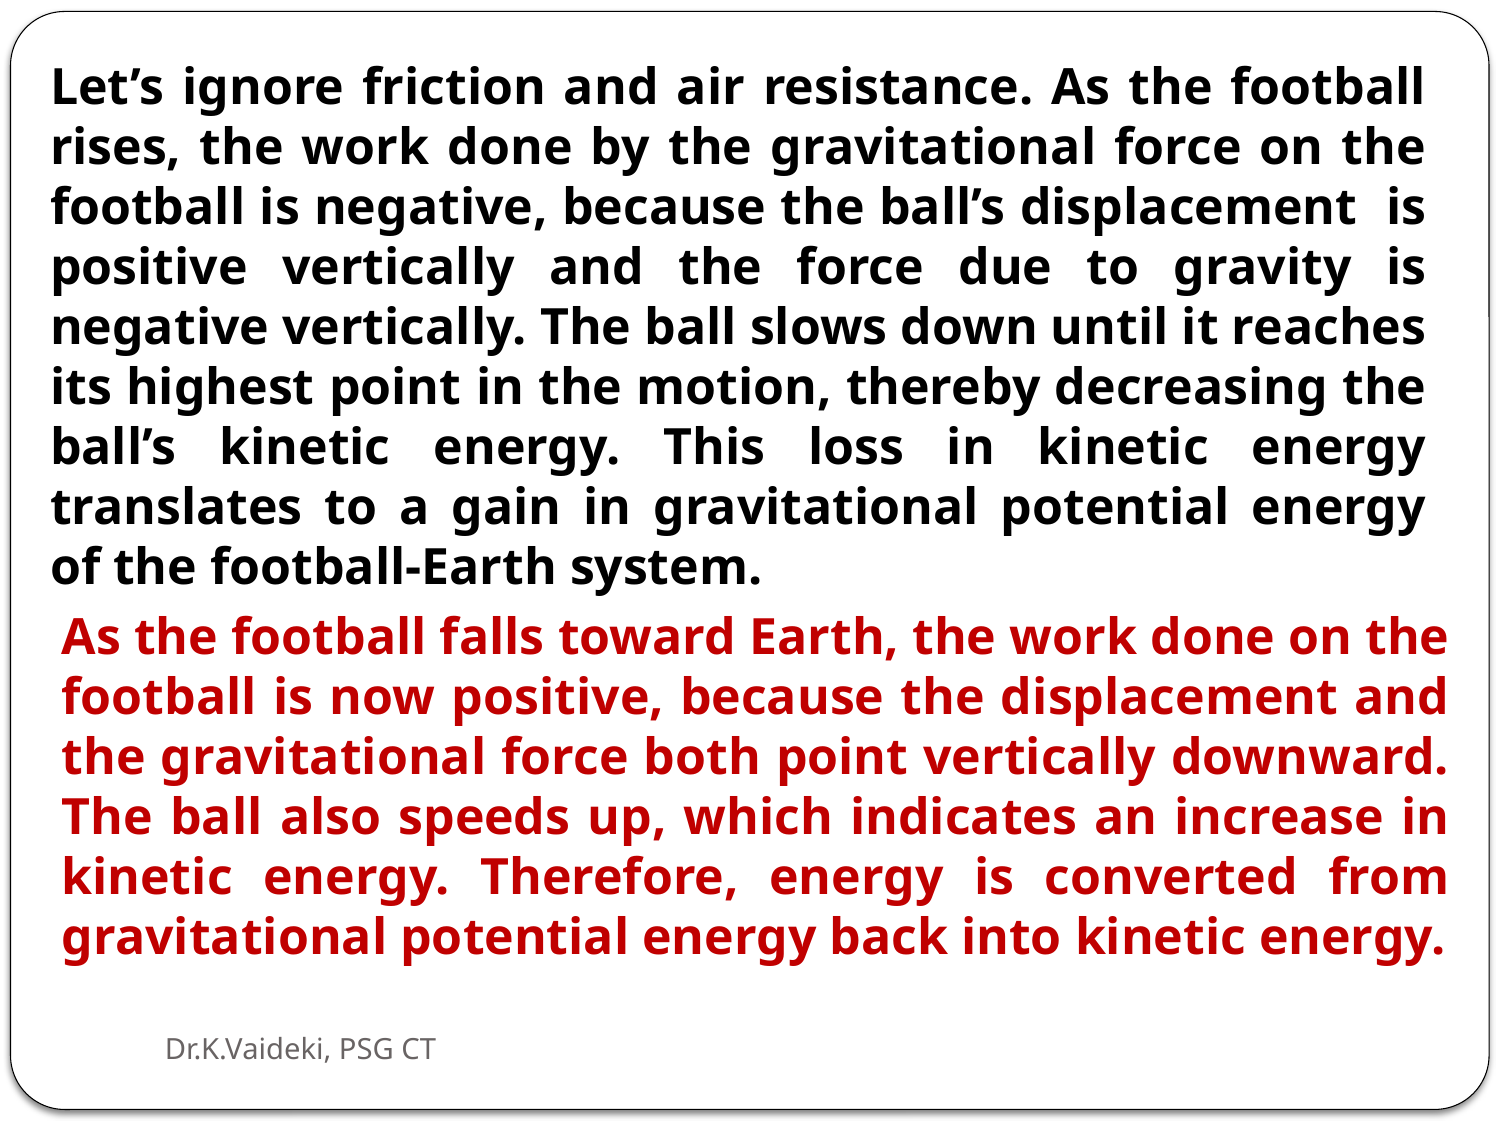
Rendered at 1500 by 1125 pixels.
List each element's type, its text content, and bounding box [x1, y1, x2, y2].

text_box As the football falls toward Earth, the work done on the football is now positive, because the displacement and the gravitational force both point vertically downward. The ball also speeds up, which indicates an increase in kinetic energy. Therefore, energy is converted from gravitational potential energy back into kinetic energy. [46, 597, 1465, 973]
text_box Let’s ignore friction and air resistance. As the football rises, the work done by the gravitational force on the football is negative, because the ball’s displacement is positive vertically and the force due to gravity is negative vertically. The ball slows down until it reaches its highest point in the motion, thereby decreasing the ball’s kinetic energy. This loss in kinetic energy translates to a gain in gravitational potential energy of the football-Earth system. [35, 46, 1442, 602]
footer Dr.K.Vaideki, PSG CT [150, 1012, 800, 1088]
